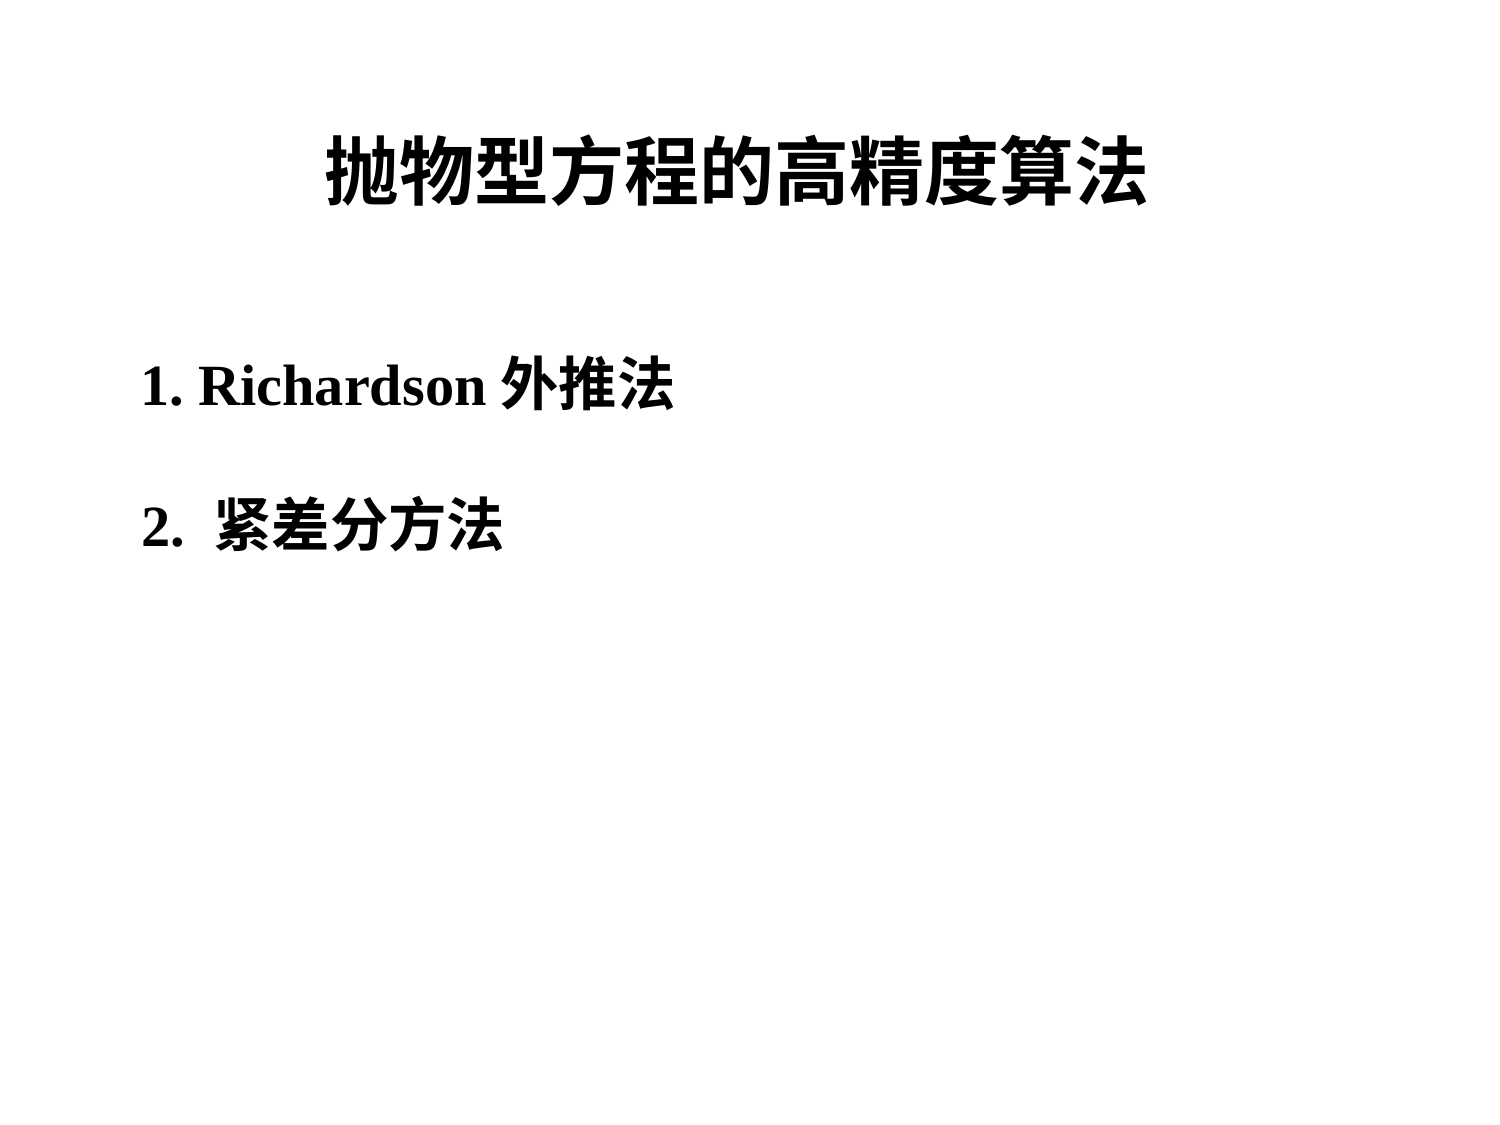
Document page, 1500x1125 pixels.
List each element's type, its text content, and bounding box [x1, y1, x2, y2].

text_box 抛物型方程的高精度算法 [310, 117, 1166, 222]
text_box 2. 紧差分方法 [126, 480, 520, 566]
text_box 1. Richardson外推法 [125, 339, 691, 425]
